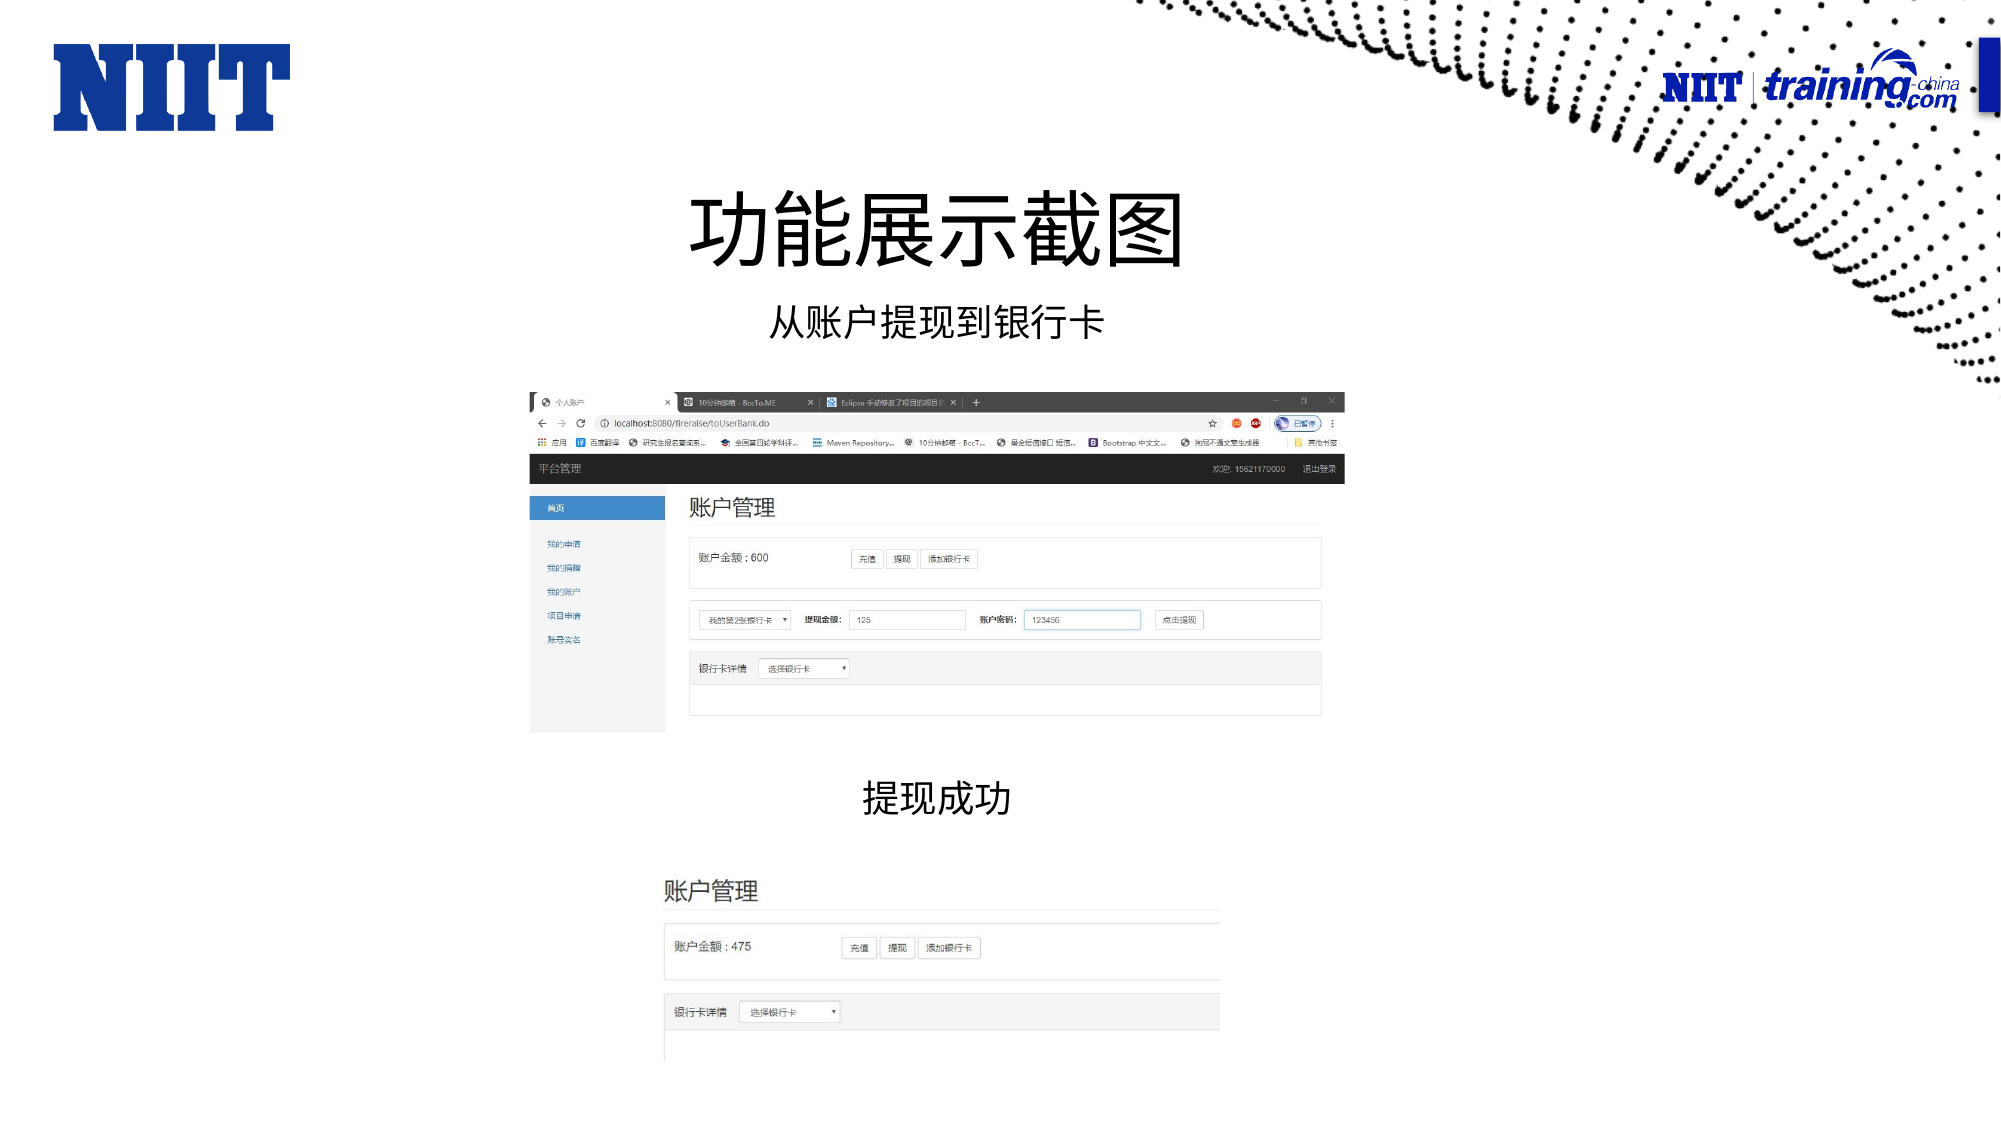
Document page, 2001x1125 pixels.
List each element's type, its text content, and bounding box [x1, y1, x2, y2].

picture [654, 870, 1220, 1061]
text_box 从账户提现到银行卡 [701, 291, 1173, 352]
picture [529, 0, 2001, 1002]
picture [32, 17, 313, 158]
title 功能展示截图 [296, 102, 1578, 352]
text_box 提现成功 [588, 768, 1286, 828]
